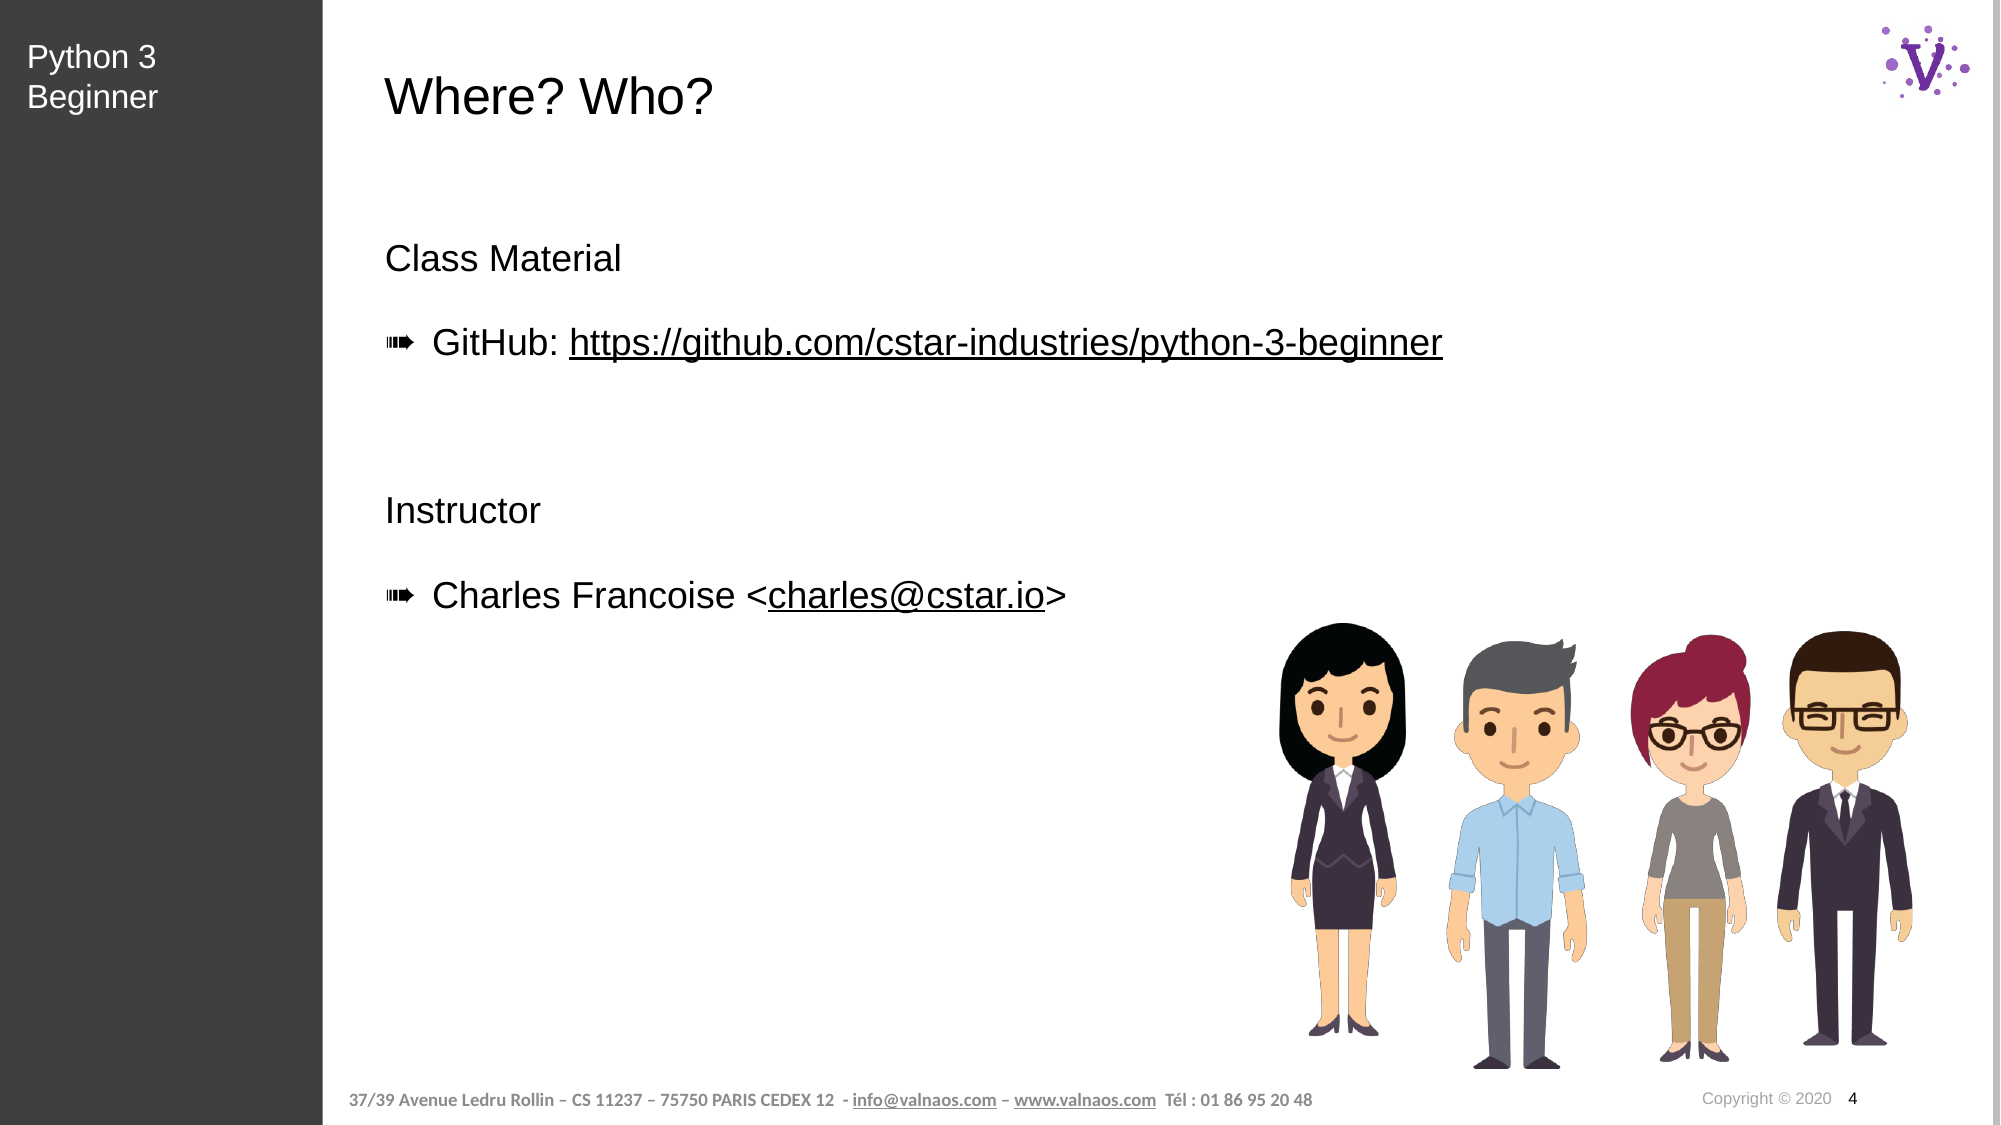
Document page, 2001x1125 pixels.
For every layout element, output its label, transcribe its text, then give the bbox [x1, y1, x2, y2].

text_box Python 3 Beginner [24, 35, 297, 116]
text_box [1279, 623, 1913, 1069]
slide_number Copyright © 2020 4 [1700, 1087, 1959, 1125]
title Where? Who? [383, 62, 1872, 211]
picture [1871, 18, 1979, 106]
text_box Class Material GitHub: https://github.com/cstar-industries/python-3-beginner Instructor Charles Francoise <charles@cstar.io> [383, 211, 1913, 616]
